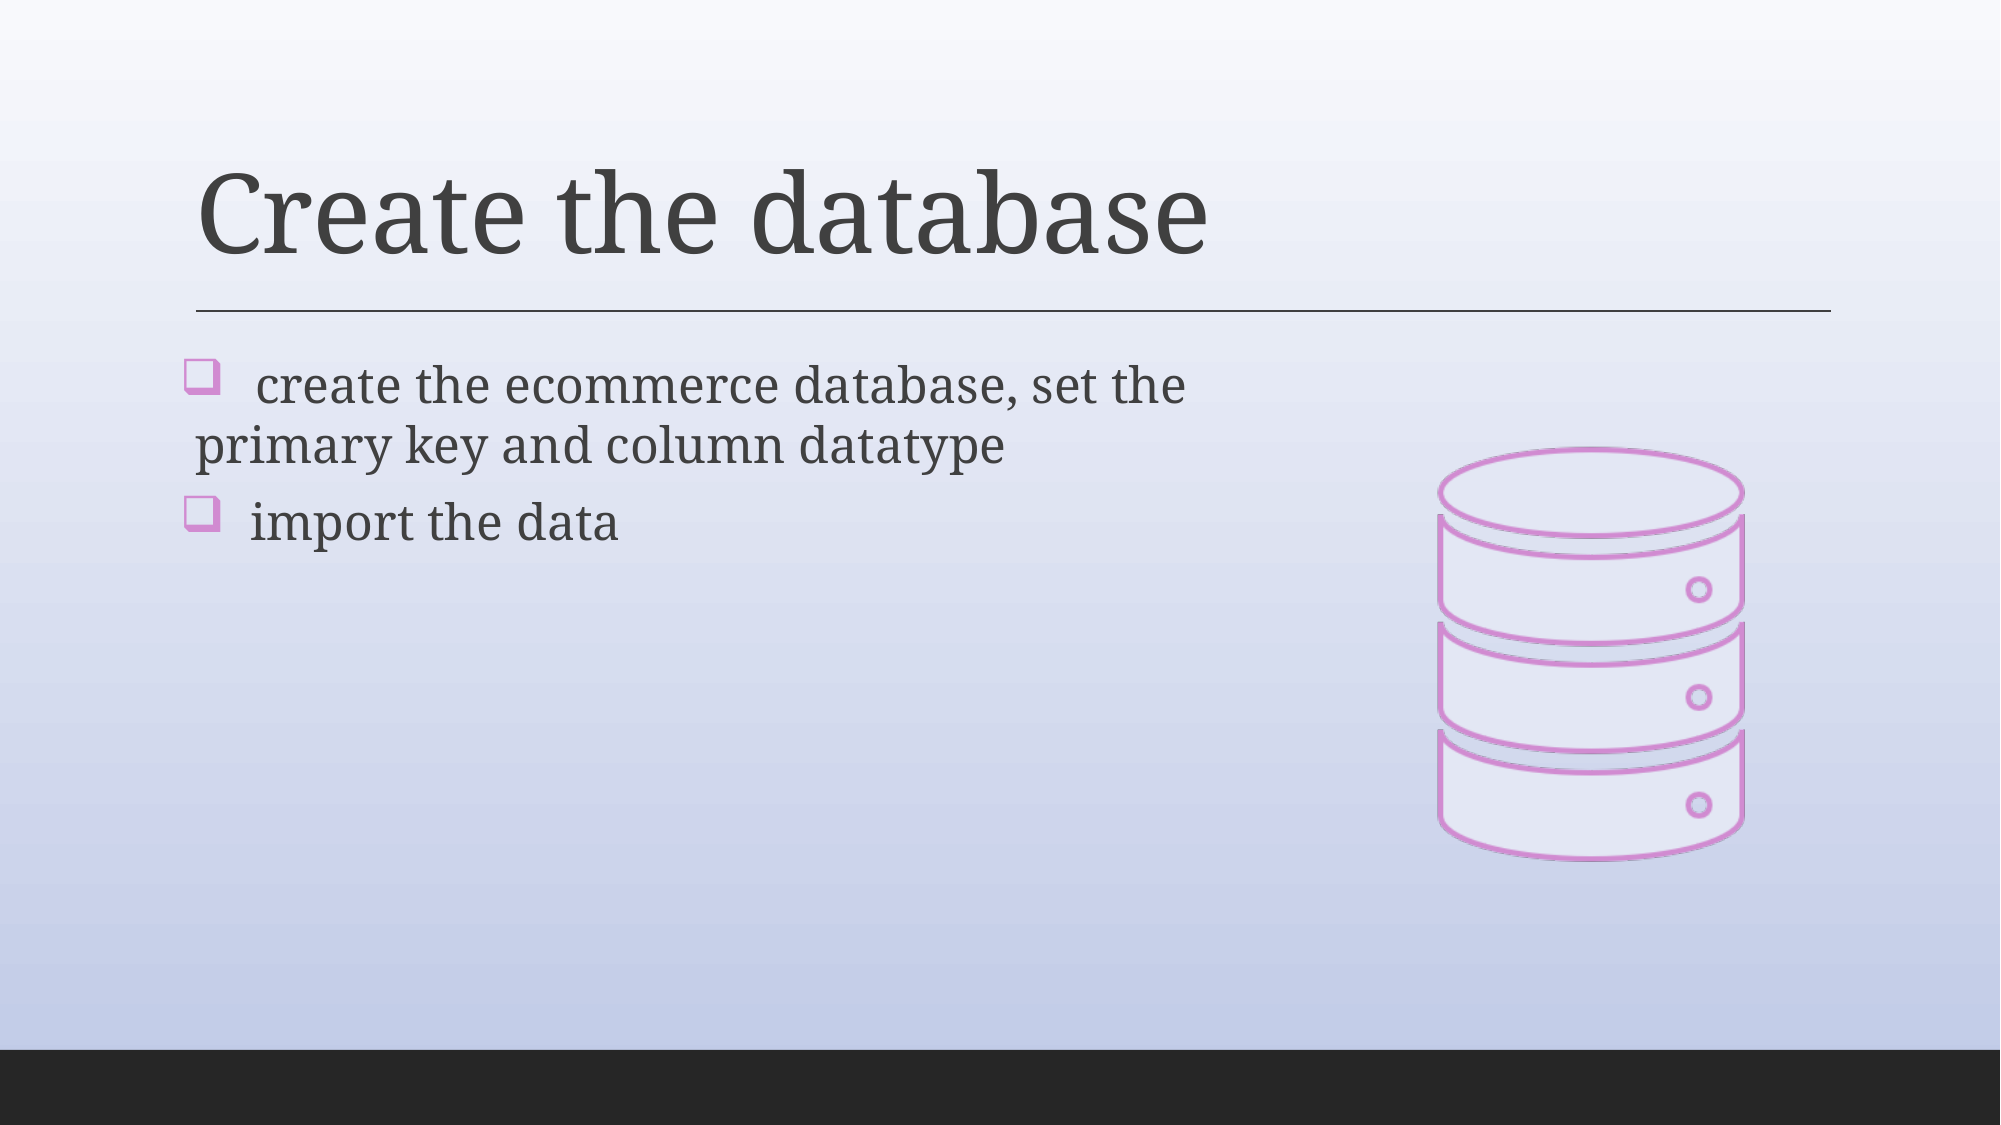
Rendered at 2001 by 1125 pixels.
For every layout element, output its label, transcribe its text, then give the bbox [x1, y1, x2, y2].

list create the ecommerce database, set the primary key and column datatype import the data [180, 345, 1236, 963]
text_box [0, 0, 2000, 1049]
text_box [0, 1049, 2000, 1125]
picture [1332, 395, 1850, 913]
title Create the database [180, 47, 1830, 285]
